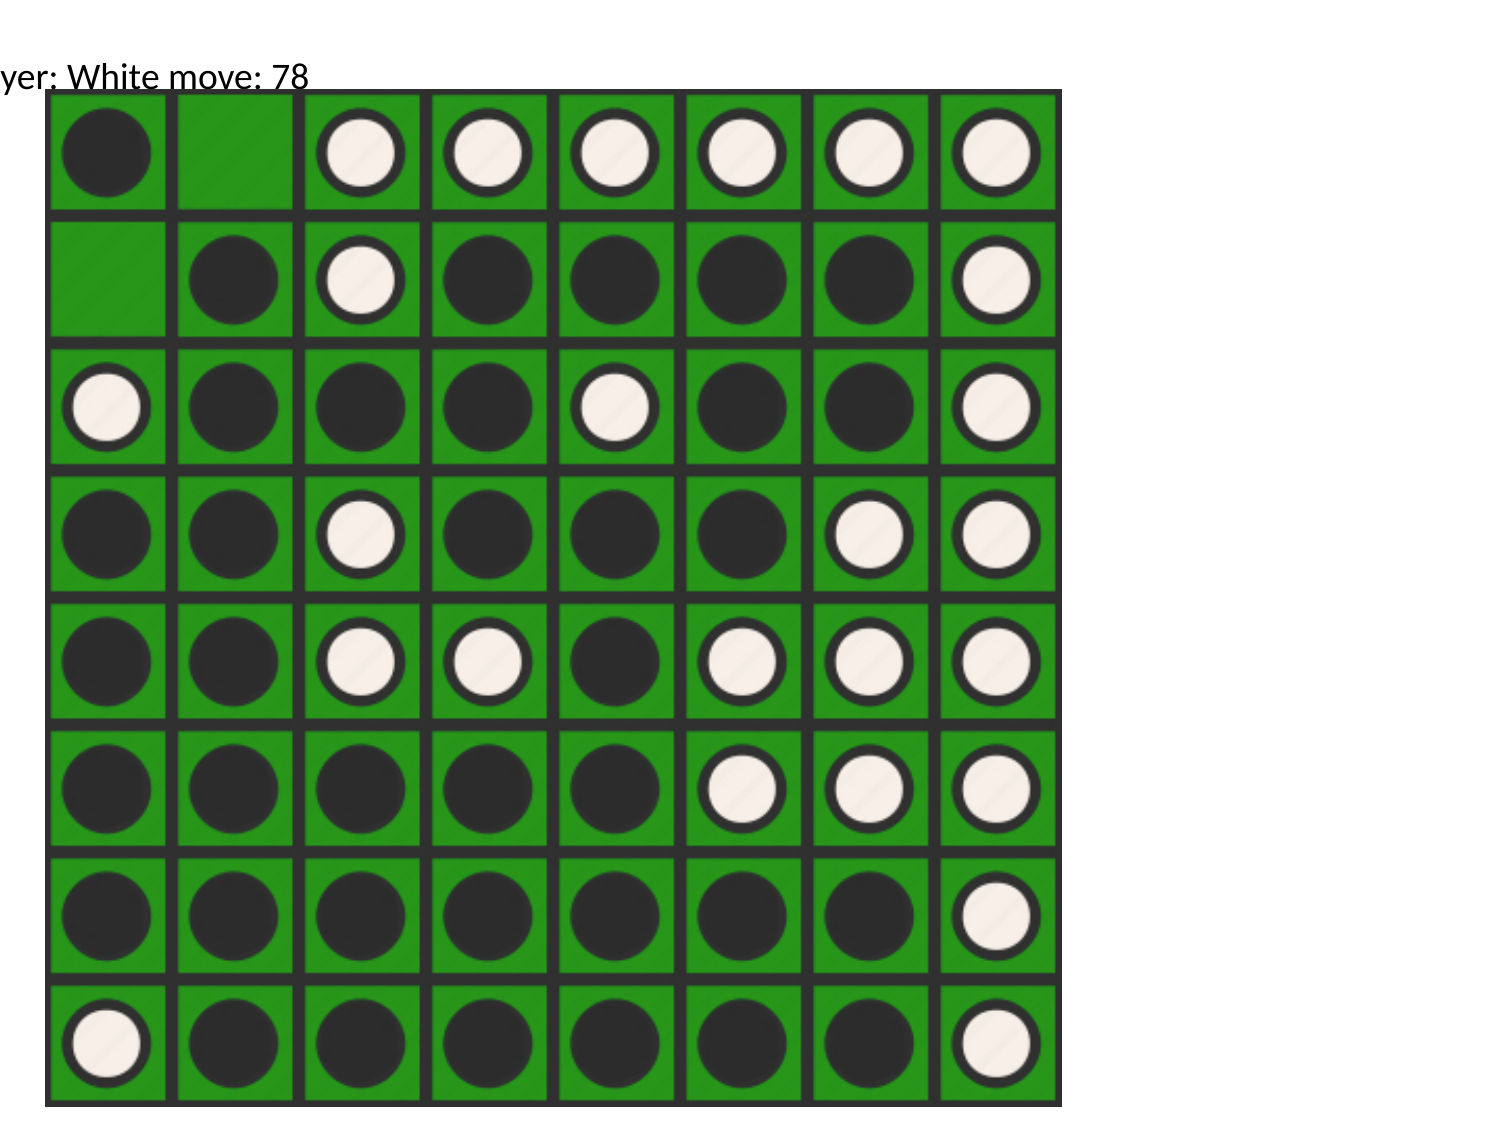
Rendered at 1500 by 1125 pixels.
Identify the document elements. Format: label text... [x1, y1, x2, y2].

text_box turn: 58 player: White move: 78 [0, 44, 325, 105]
picture [44, 89, 1062, 1107]
